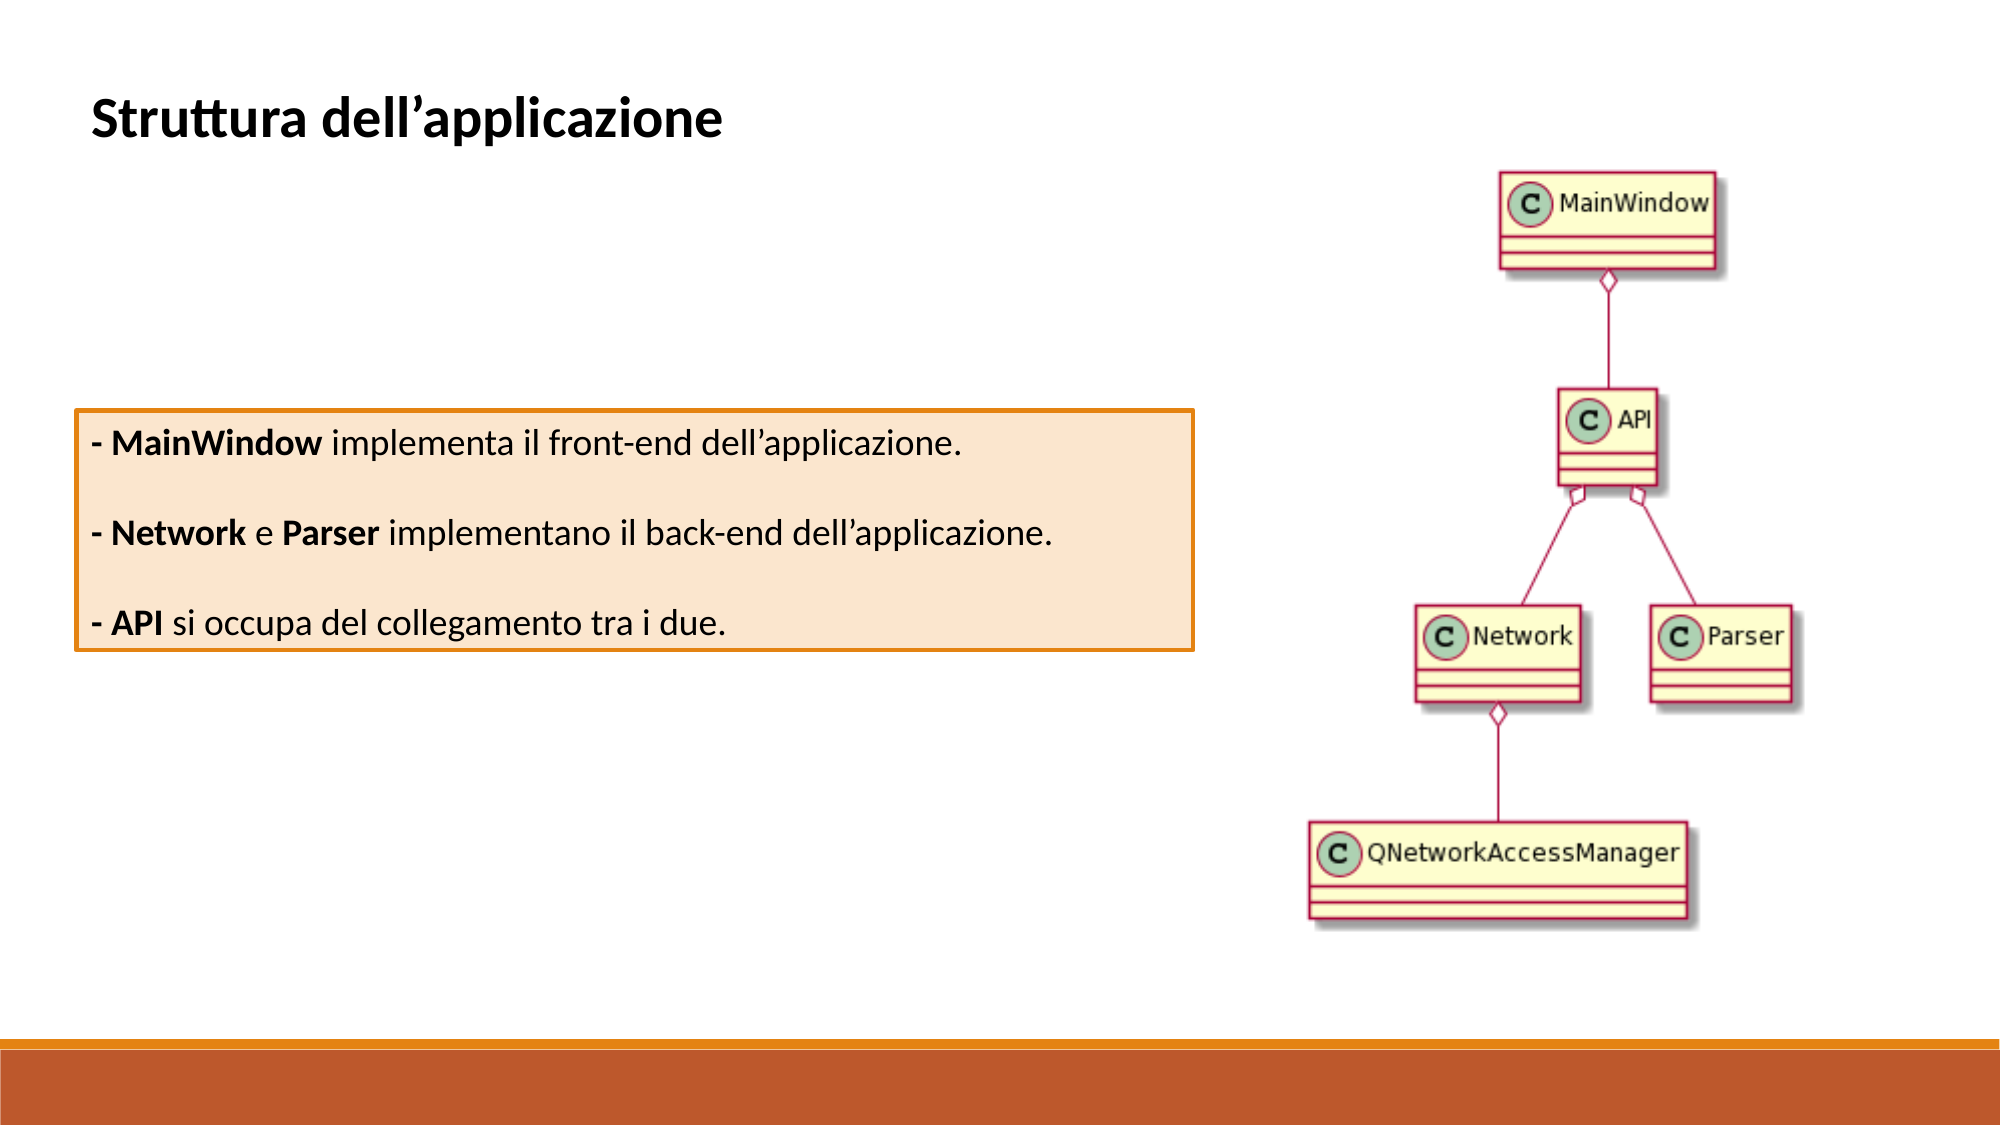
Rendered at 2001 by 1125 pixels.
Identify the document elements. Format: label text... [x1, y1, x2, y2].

text_box - MainWindow implementa il front-end dell’applicazione. - Network e Parser implementano il back-end dell’applicazione. - API si occupa del collegamento tra i due. [76, 410, 1194, 651]
text_box Struttura dell’applicazione [76, 72, 1866, 157]
picture [1294, 157, 1818, 945]
